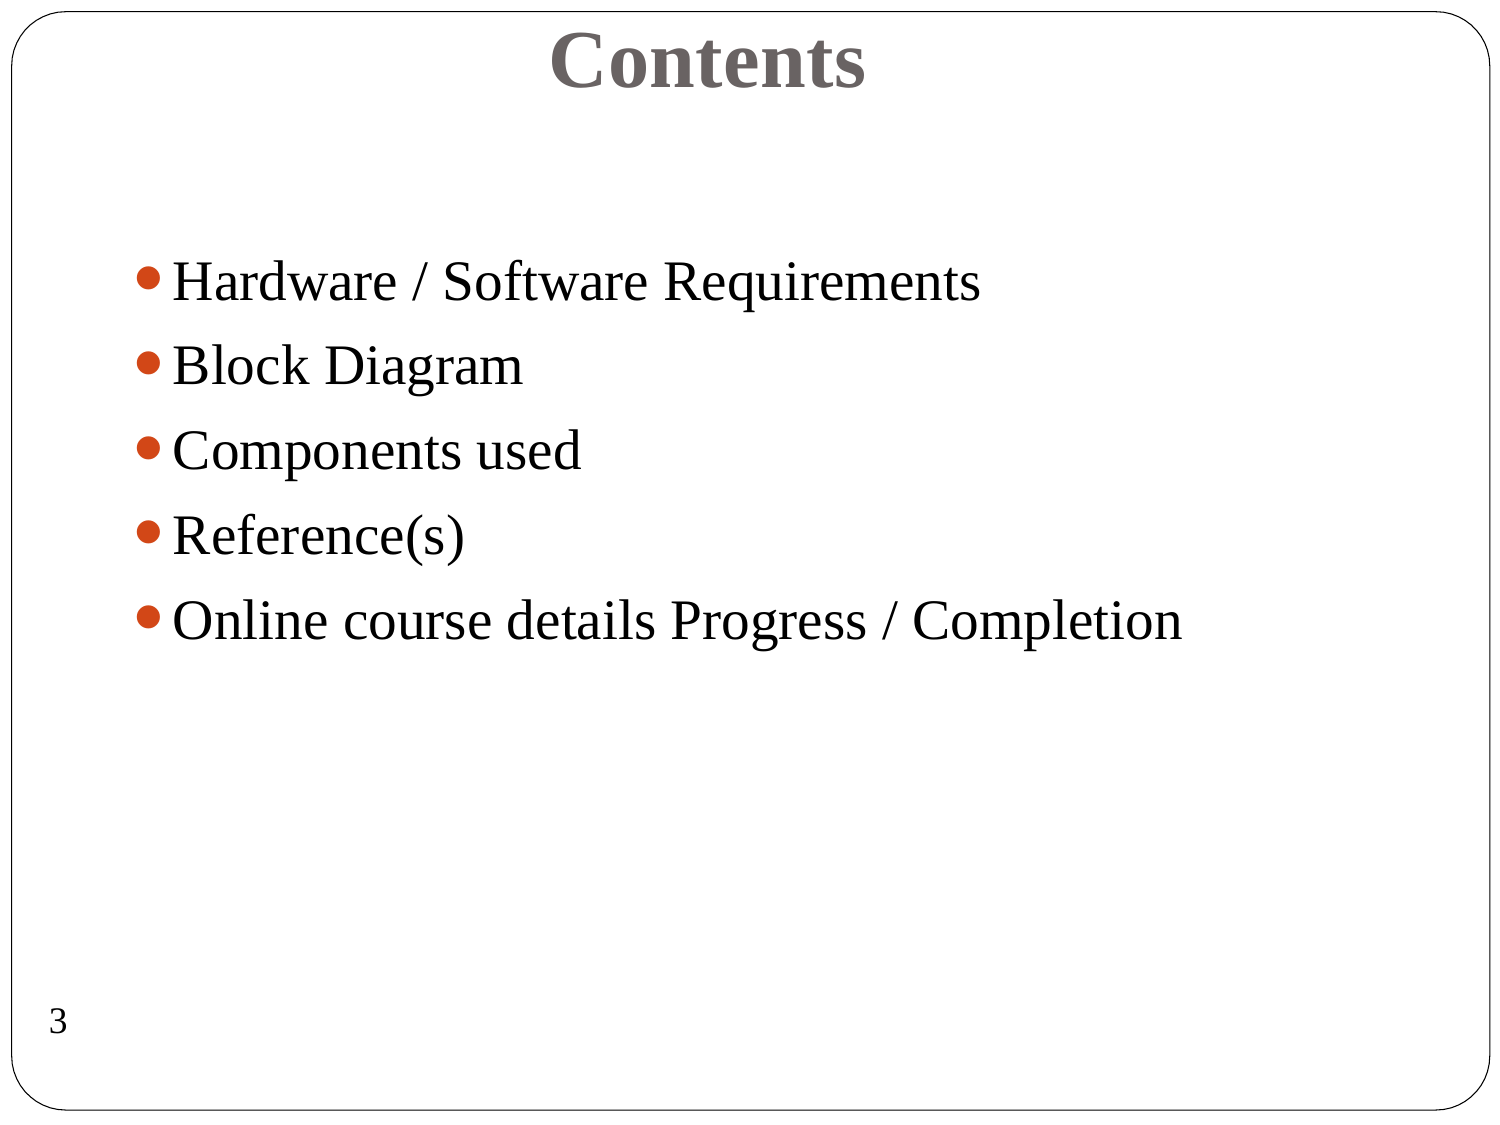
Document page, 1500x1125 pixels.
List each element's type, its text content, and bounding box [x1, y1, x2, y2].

slide_number [35, 1011, 66, 1042]
title Contents [50, 2, 1363, 193]
text_box Hardware / Software Requirements Block Diagram Components used Reference(s) Online course details Progress / Completion [125, 142, 1425, 651]
